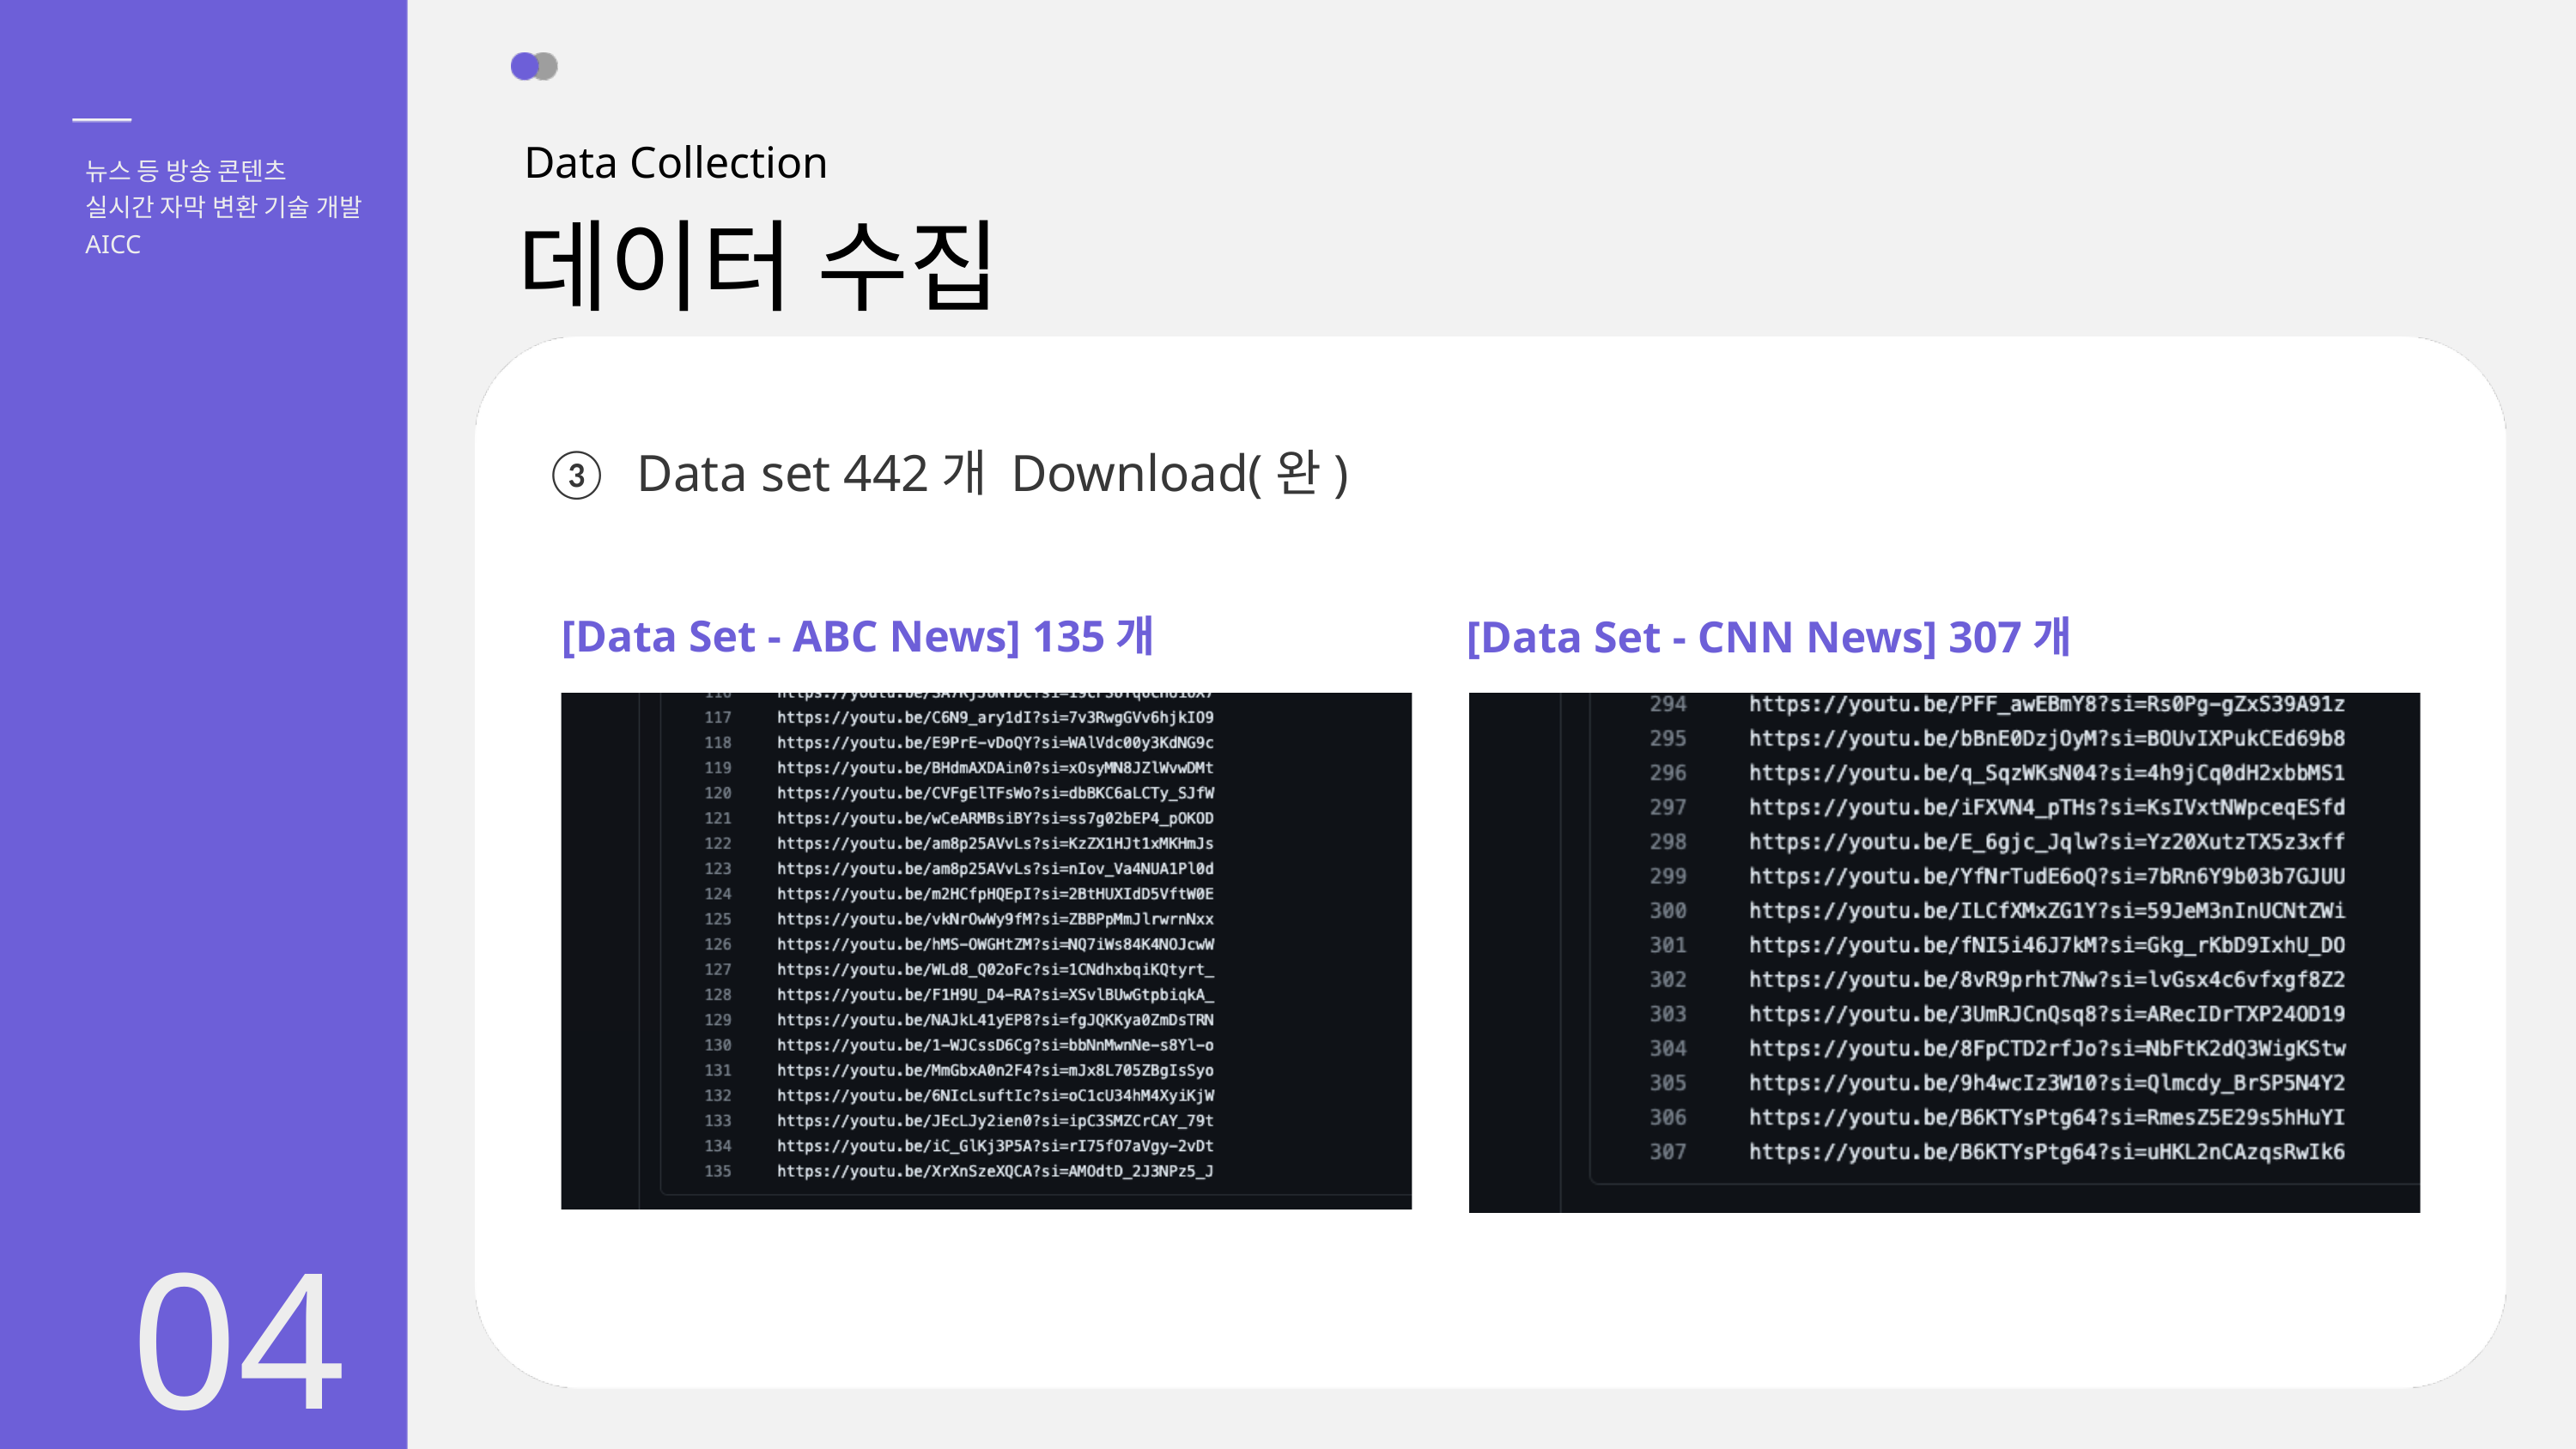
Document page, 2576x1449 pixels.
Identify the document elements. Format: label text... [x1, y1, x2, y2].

text_box ③ Data set 442개 Download(완) [544, 429, 2576, 502]
text_box [540, 52, 559, 82]
text_box Data Collection [524, 125, 2397, 187]
text_box 뉴스 등 방송 콘텐츠 실시간 자막 변환 기술 개발 [85, 149, 524, 221]
text_box AICC [85, 222, 501, 259]
text_box [0, 0, 408, 1449]
text_box [72, 118, 133, 123]
text_box [511, 52, 540, 82]
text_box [561, 599, 2421, 1213]
text_box 데이터 수집 [517, 179, 1133, 324]
text_box 04 [131, 1176, 560, 1446]
text_box [474, 336, 2507, 1389]
